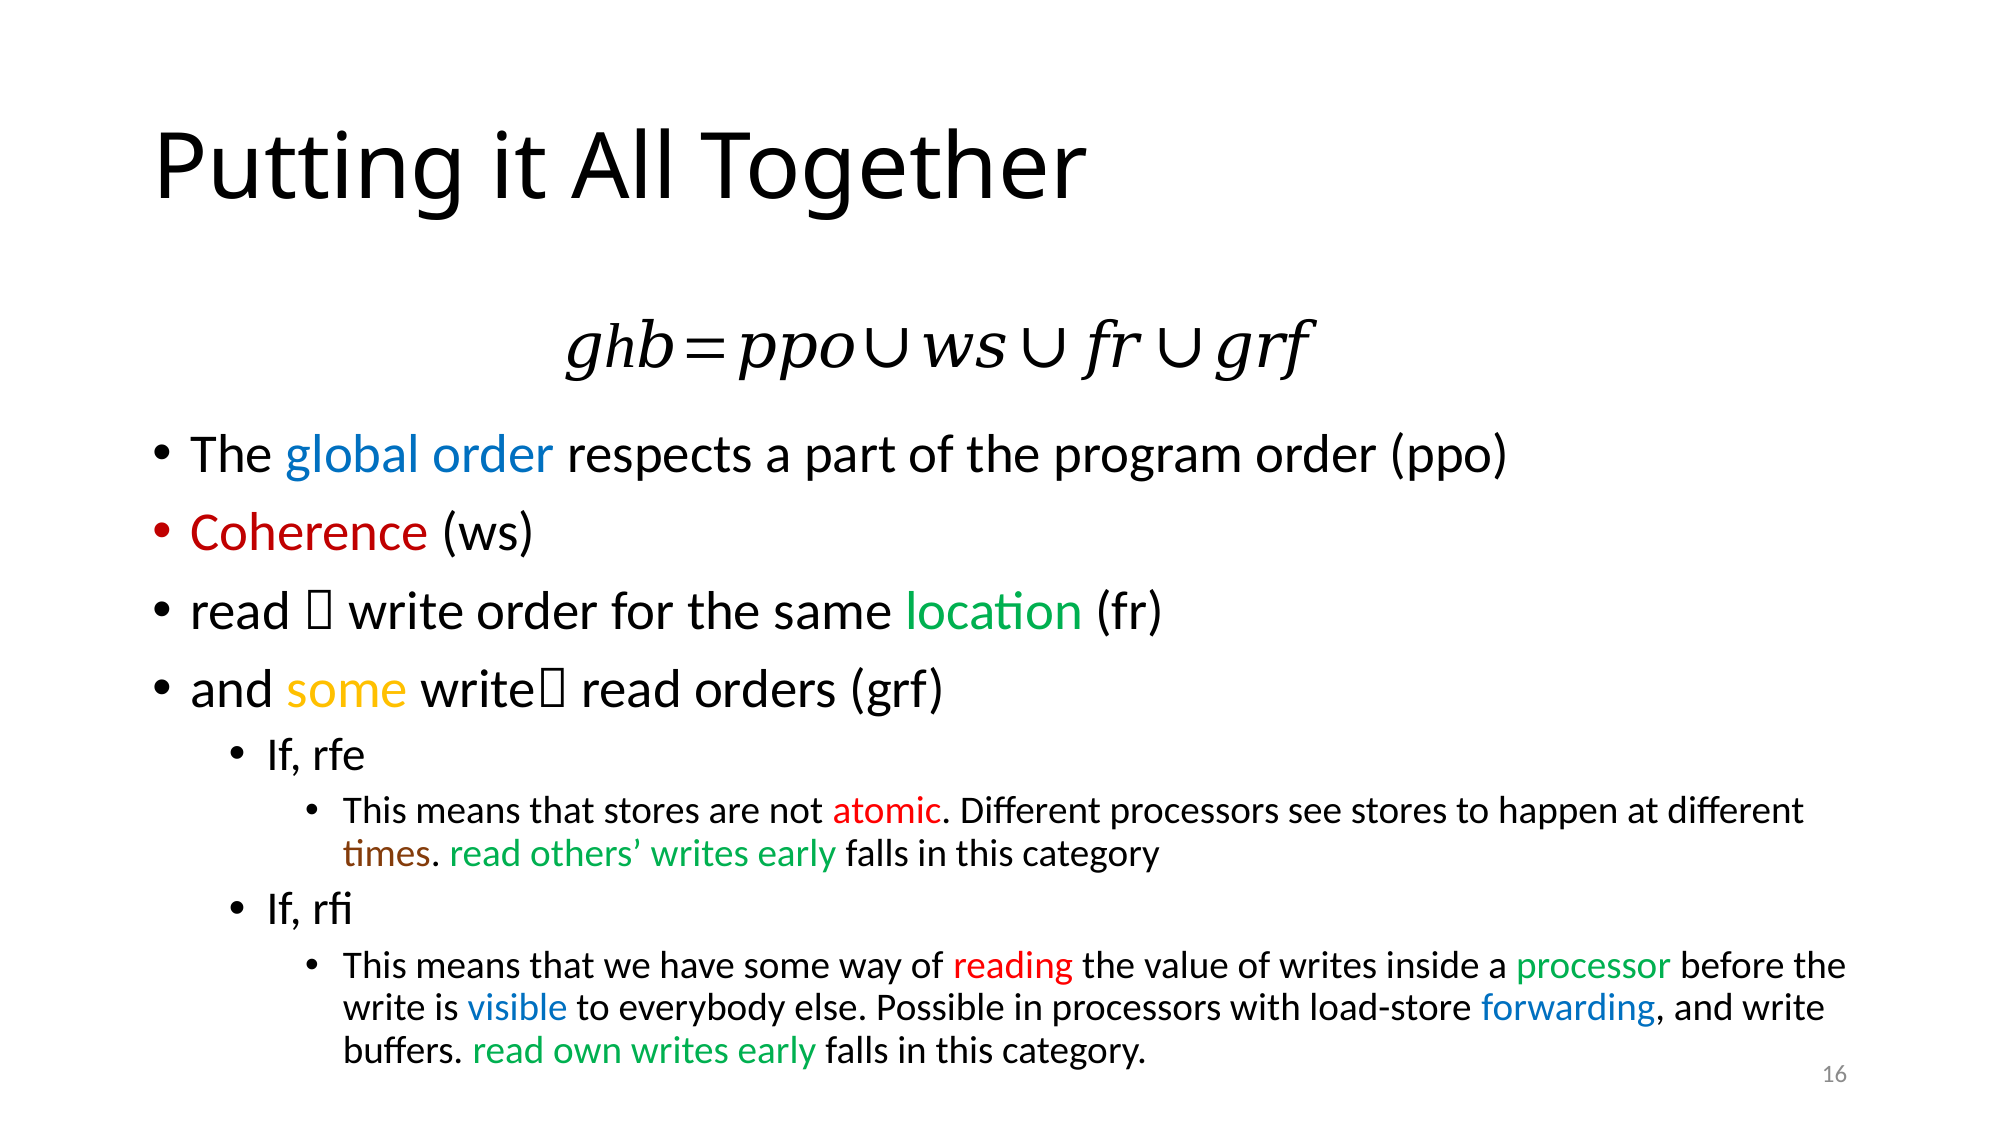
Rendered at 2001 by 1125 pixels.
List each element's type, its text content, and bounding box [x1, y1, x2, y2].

title Putting it All Together [137, 59, 1863, 278]
slide_number 16 [1412, 1042, 1863, 1103]
